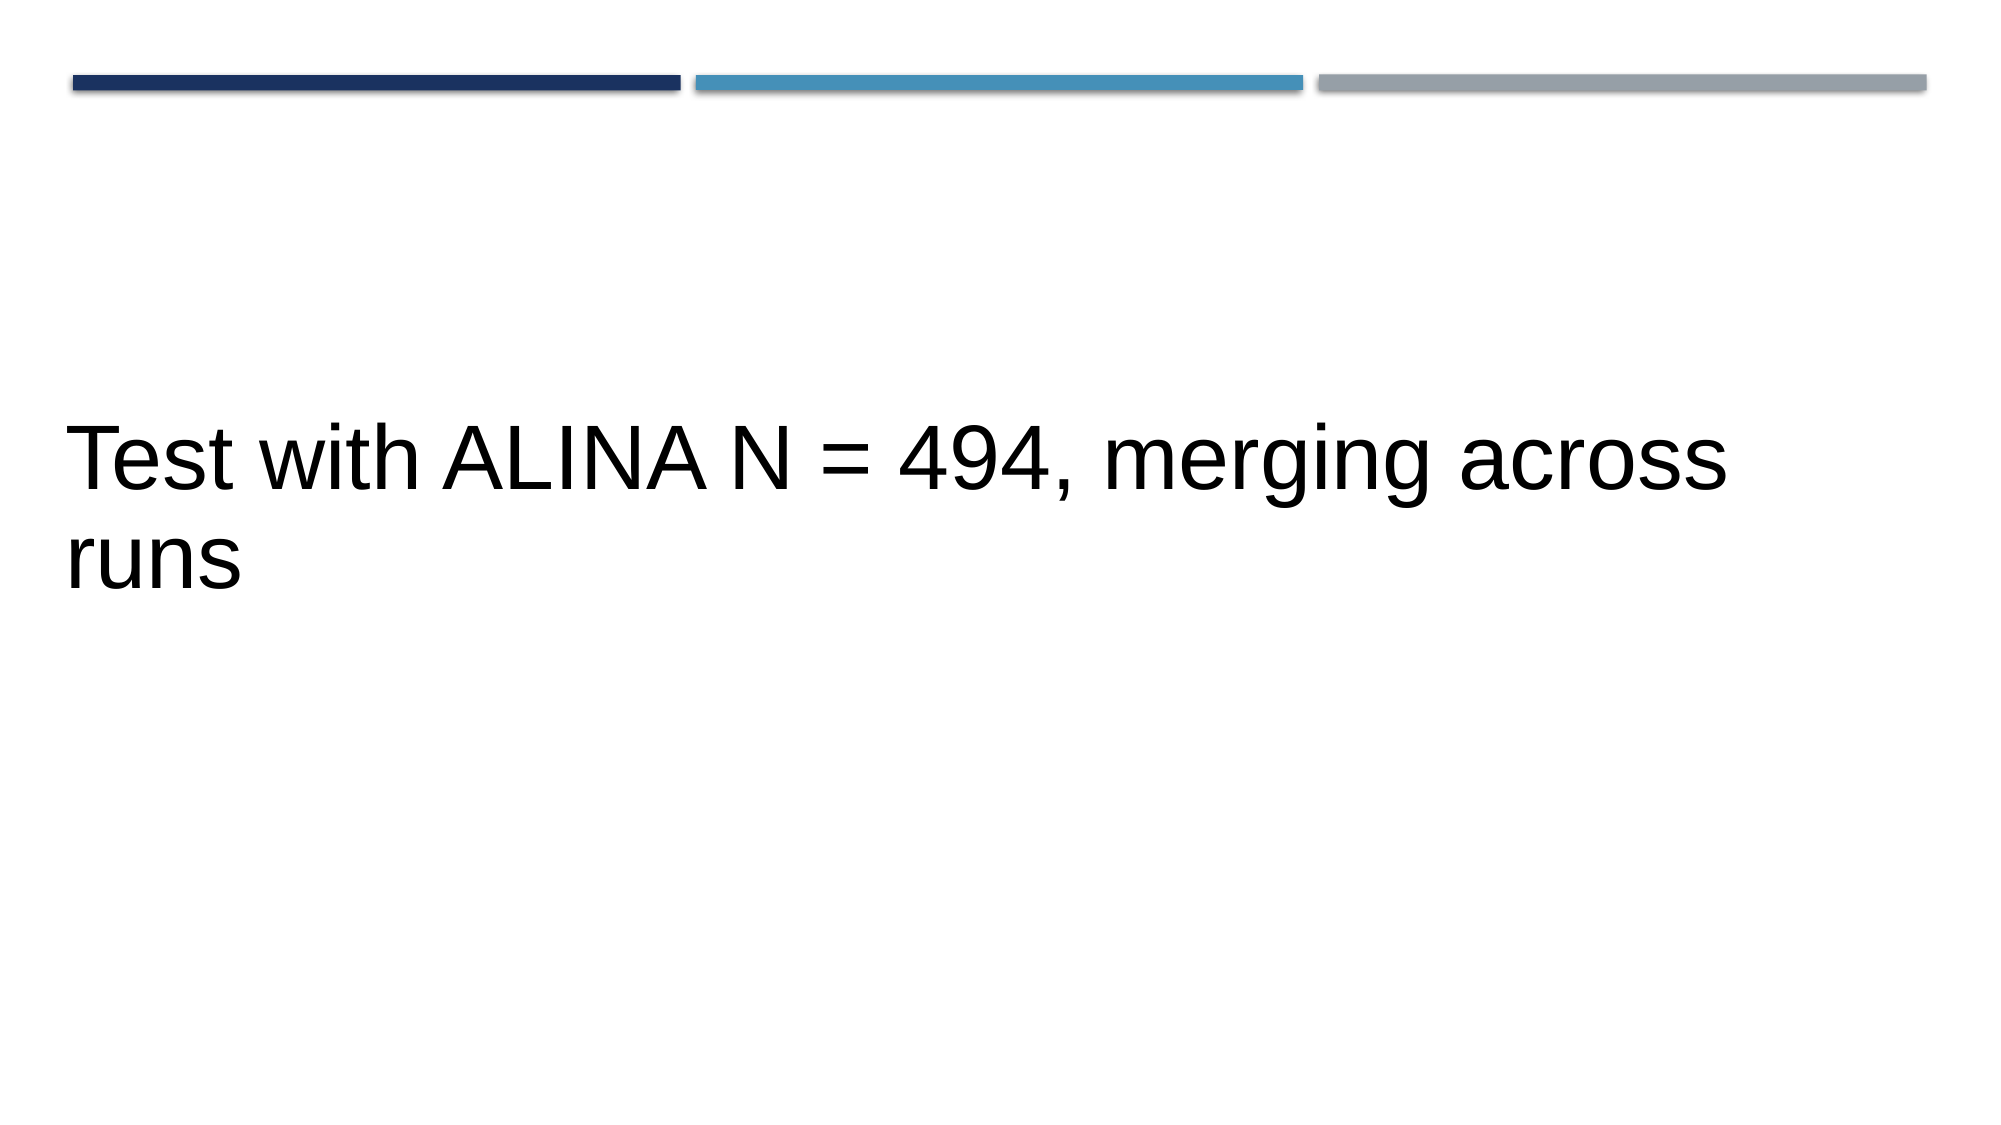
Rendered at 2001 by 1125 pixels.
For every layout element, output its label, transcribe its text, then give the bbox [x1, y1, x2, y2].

title Test with ALINA N = 494, merging across runs [65, 347, 1875, 670]
